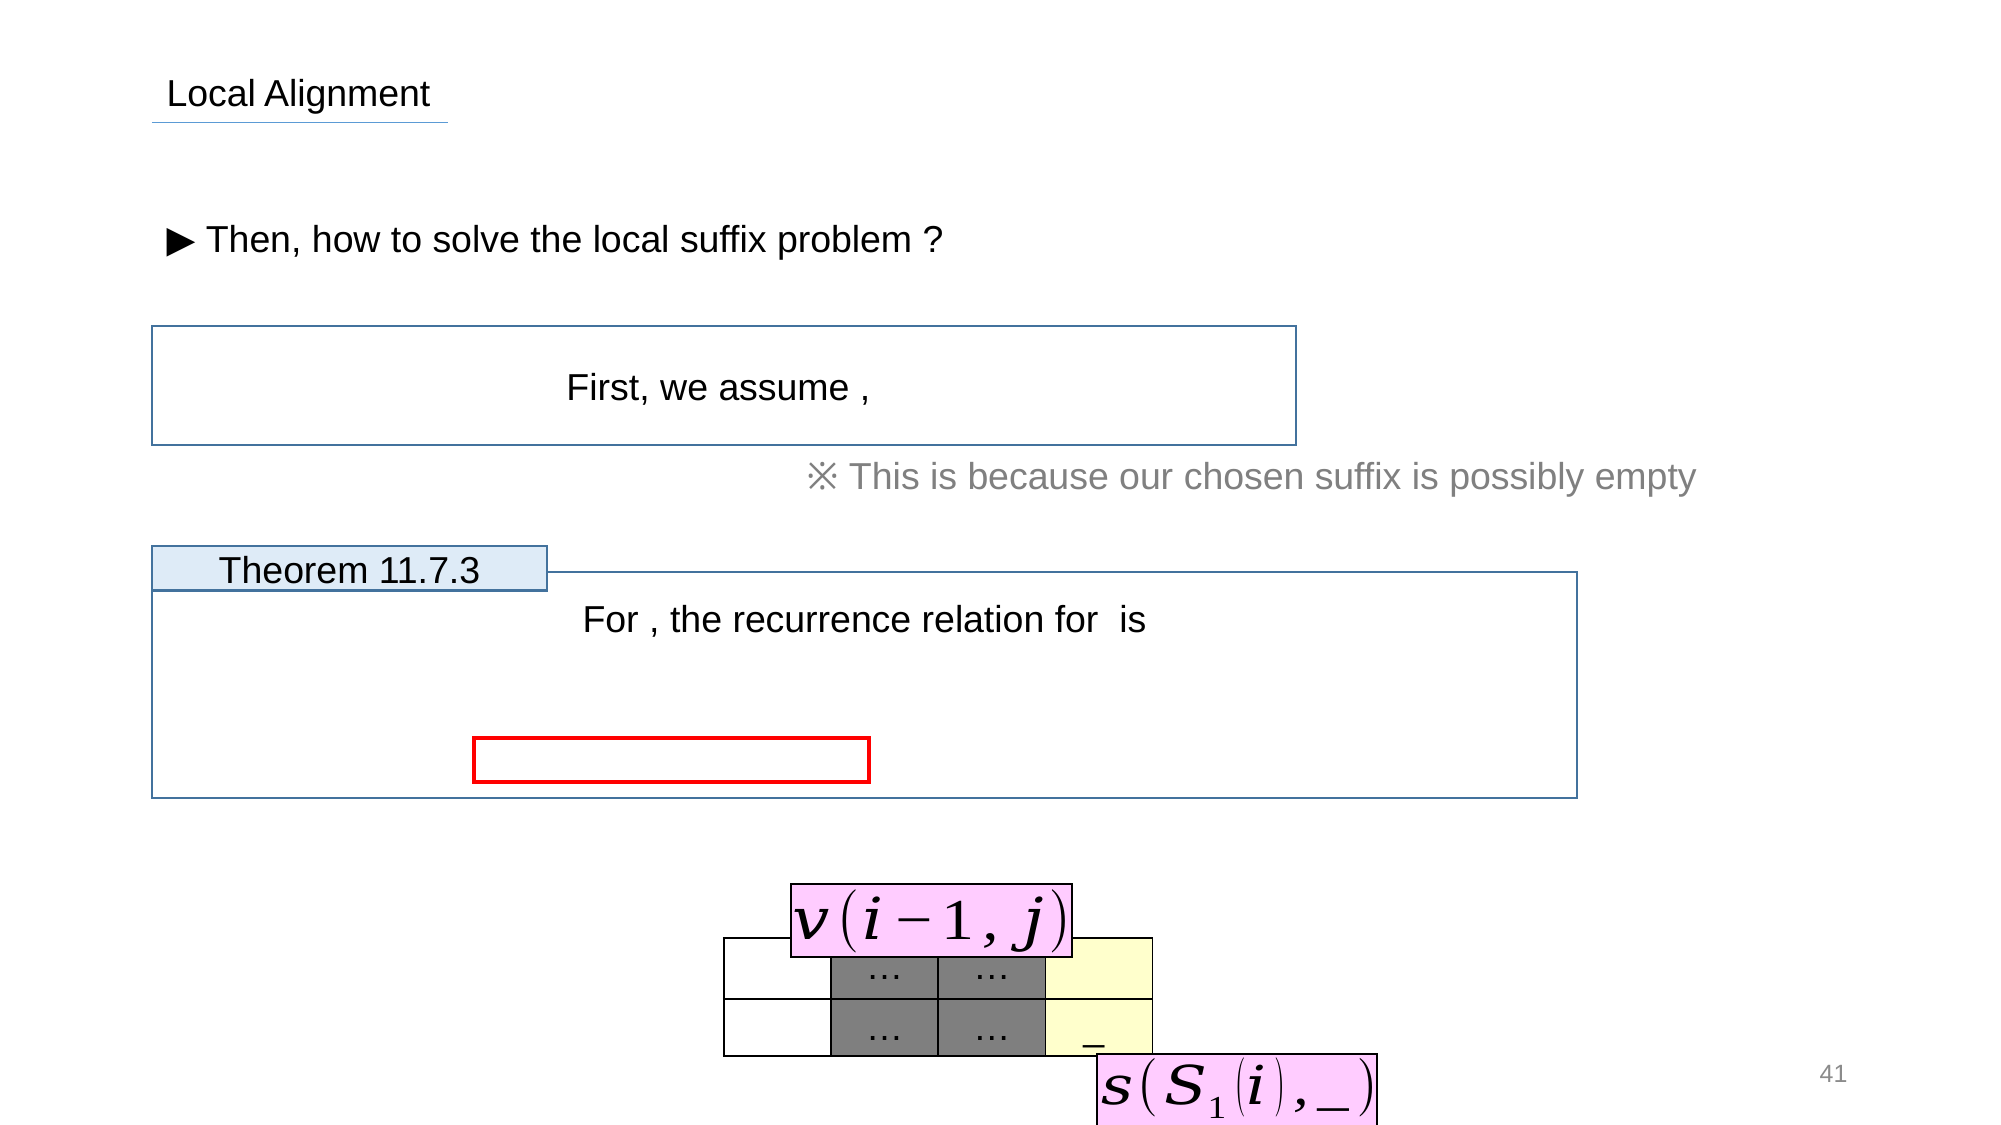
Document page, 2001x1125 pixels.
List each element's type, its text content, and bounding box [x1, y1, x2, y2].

text_box ※ This is because our chosen suffix is possibly empty [792, 445, 1721, 505]
slide_number 41 [1412, 1042, 1863, 1103]
text_box Local Alignment [151, 61, 1253, 122]
text_box ▶ Then, how to solve the local suffix problem ? [151, 207, 1832, 268]
text_box [473, 737, 870, 783]
text_box Theorem 11.7.3 [151, 545, 548, 592]
